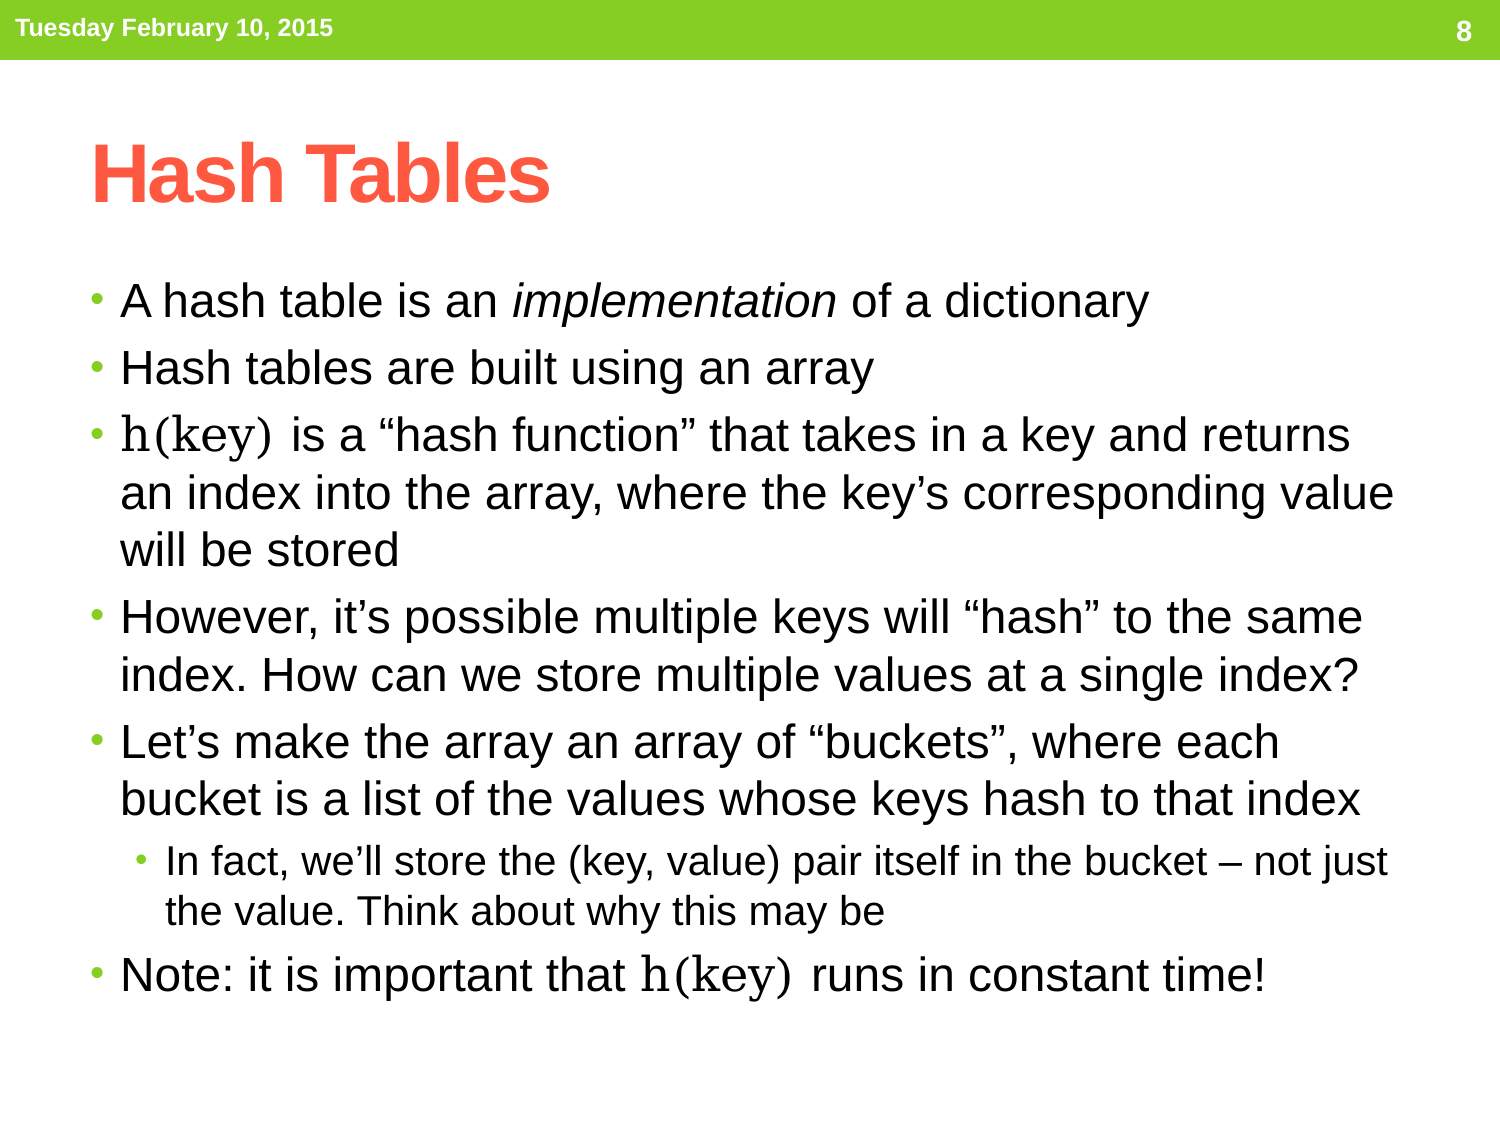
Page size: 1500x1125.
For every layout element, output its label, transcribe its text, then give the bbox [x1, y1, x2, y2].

slide_number 8 [1312, 3, 1488, 57]
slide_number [0, 0, 475, 54]
list A hash table is an implementation of a dictionary Hash tables are built using an array h(key) is a “hash function” that takes in a key and returns an index into the array, where the key’s corresponding value will be stored However, it’s possible multiple keys will “hash” to the same index. How can we store multiple values at a single index? Let’s make the array an array of “buckets”, where each bucket is a list of the values whose keys hash to that index In fact, we’ll store the (key, value) pair itself in the bucket – not just the value. Think about why this may be Note: it is important that h(key) runs in constant time! [75, 262, 1425, 1100]
title Hash Tables [75, 87, 1425, 250]
